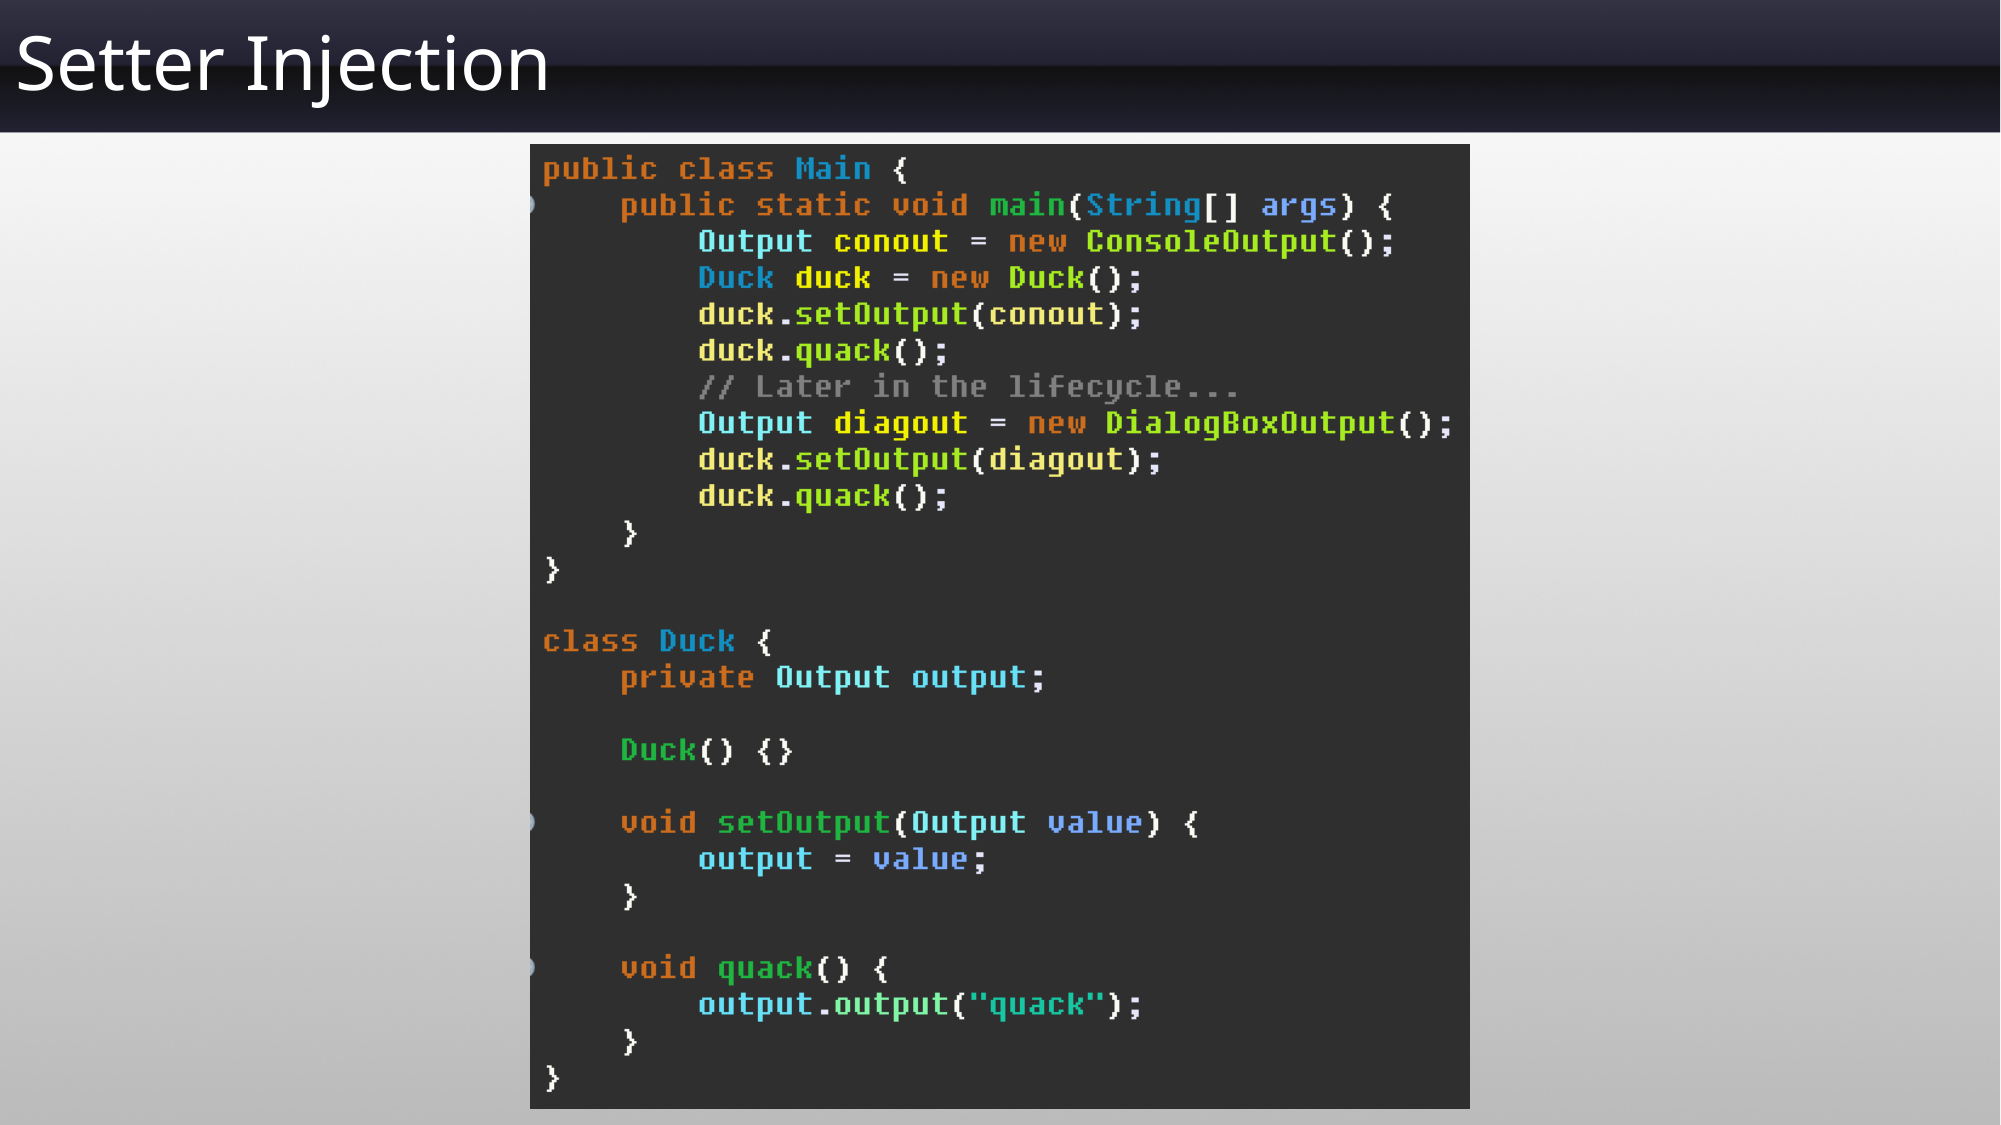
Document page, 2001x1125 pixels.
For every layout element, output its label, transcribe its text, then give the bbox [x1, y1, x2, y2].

picture [0, 0, 2001, 1125]
title Setter Injection [0, 0, 2000, 133]
